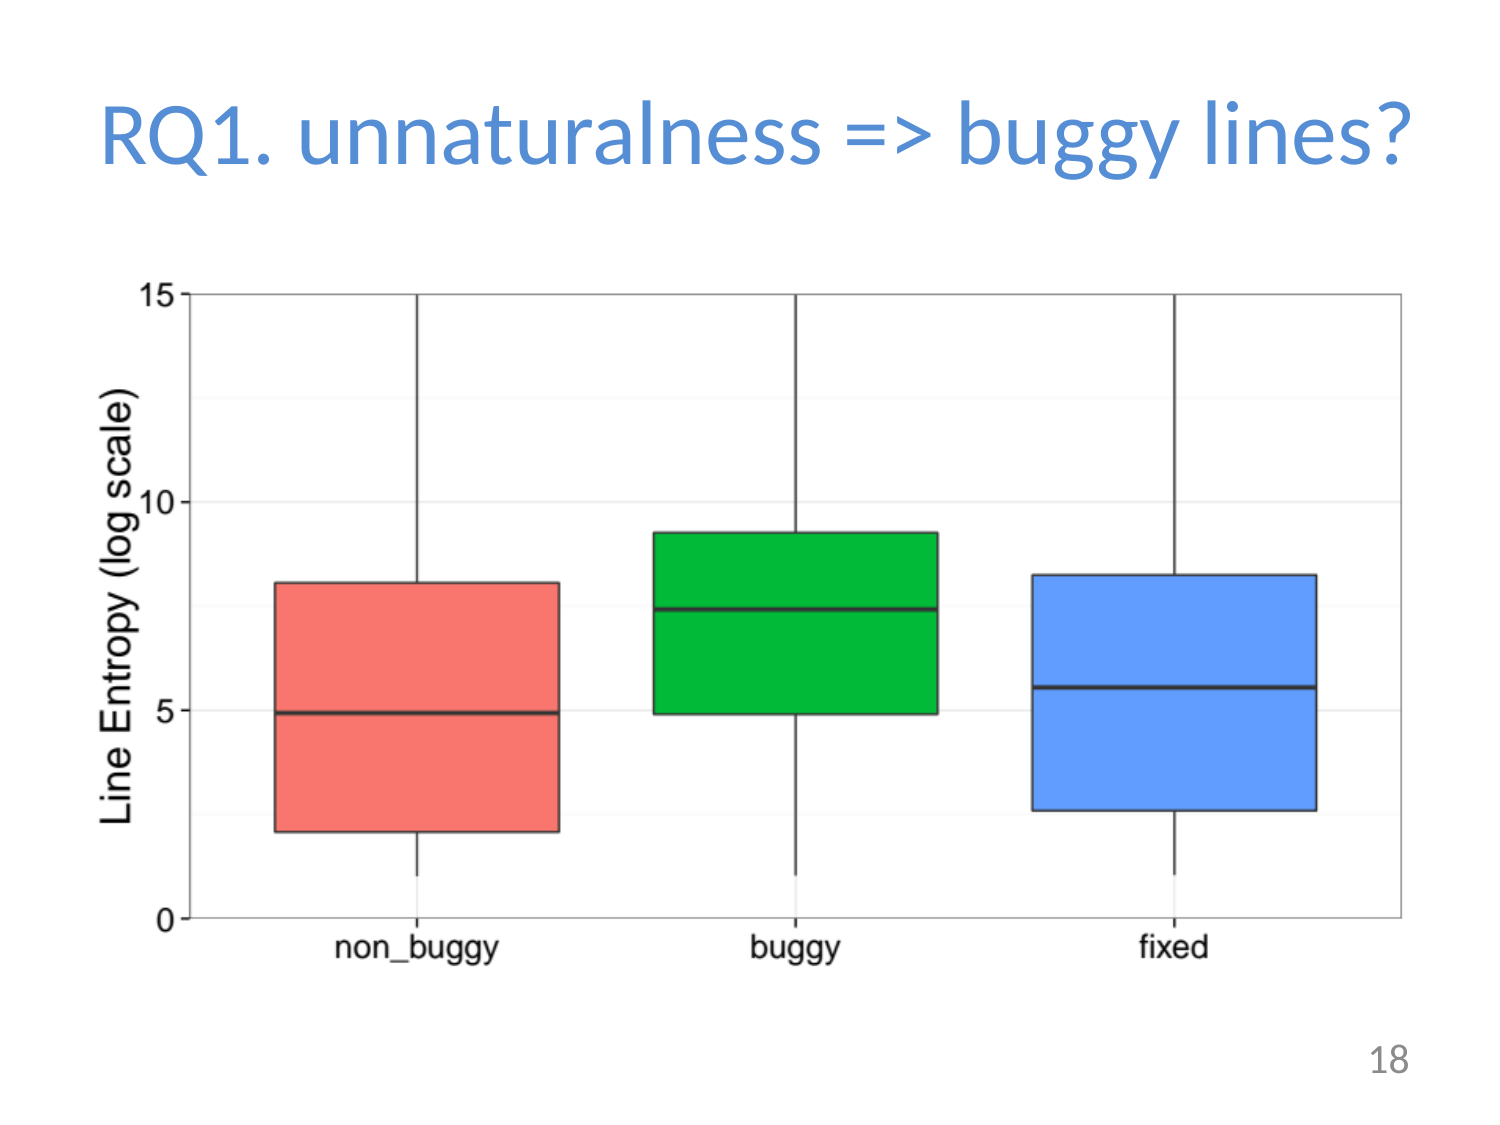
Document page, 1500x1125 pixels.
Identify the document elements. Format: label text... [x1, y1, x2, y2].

slide_number 18 [1074, 1027, 1425, 1088]
title RQ1. unnaturalness => buggy lines? [75, 25, 1463, 231]
picture [78, 264, 1429, 1016]
